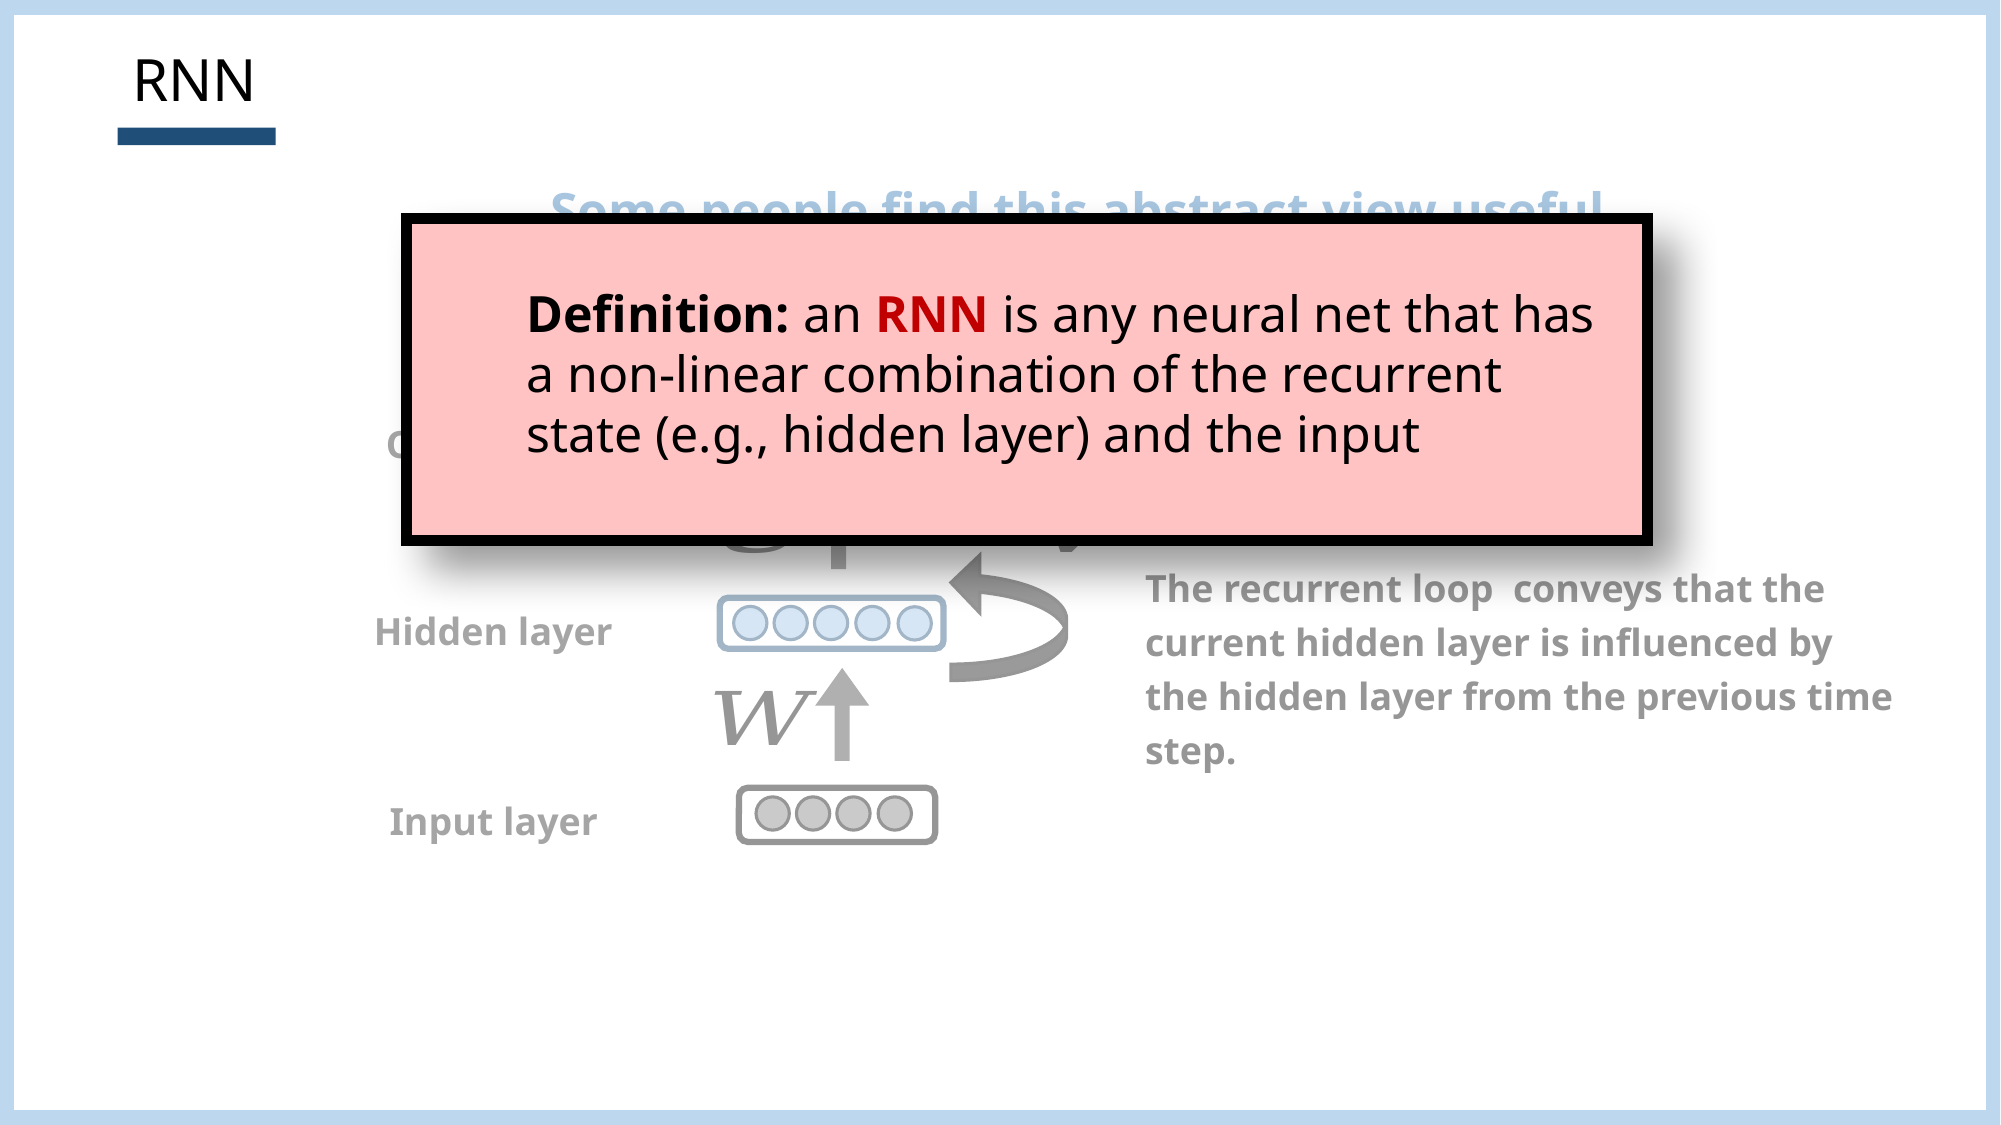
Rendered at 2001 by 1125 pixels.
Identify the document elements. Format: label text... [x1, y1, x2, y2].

text_box [414, 226, 1694, 586]
text_box [429, 242, 1679, 571]
text_box [116, 127, 277, 146]
text_box Definition: an RNN is any neural net that has a non-linear combination of the recurrent state (e.g., hidden layer) and the input [511, 274, 1613, 470]
text_box [405, 217, 1649, 541]
text_box [294, 84, 1929, 1051]
title RNN [117, 43, 325, 134]
